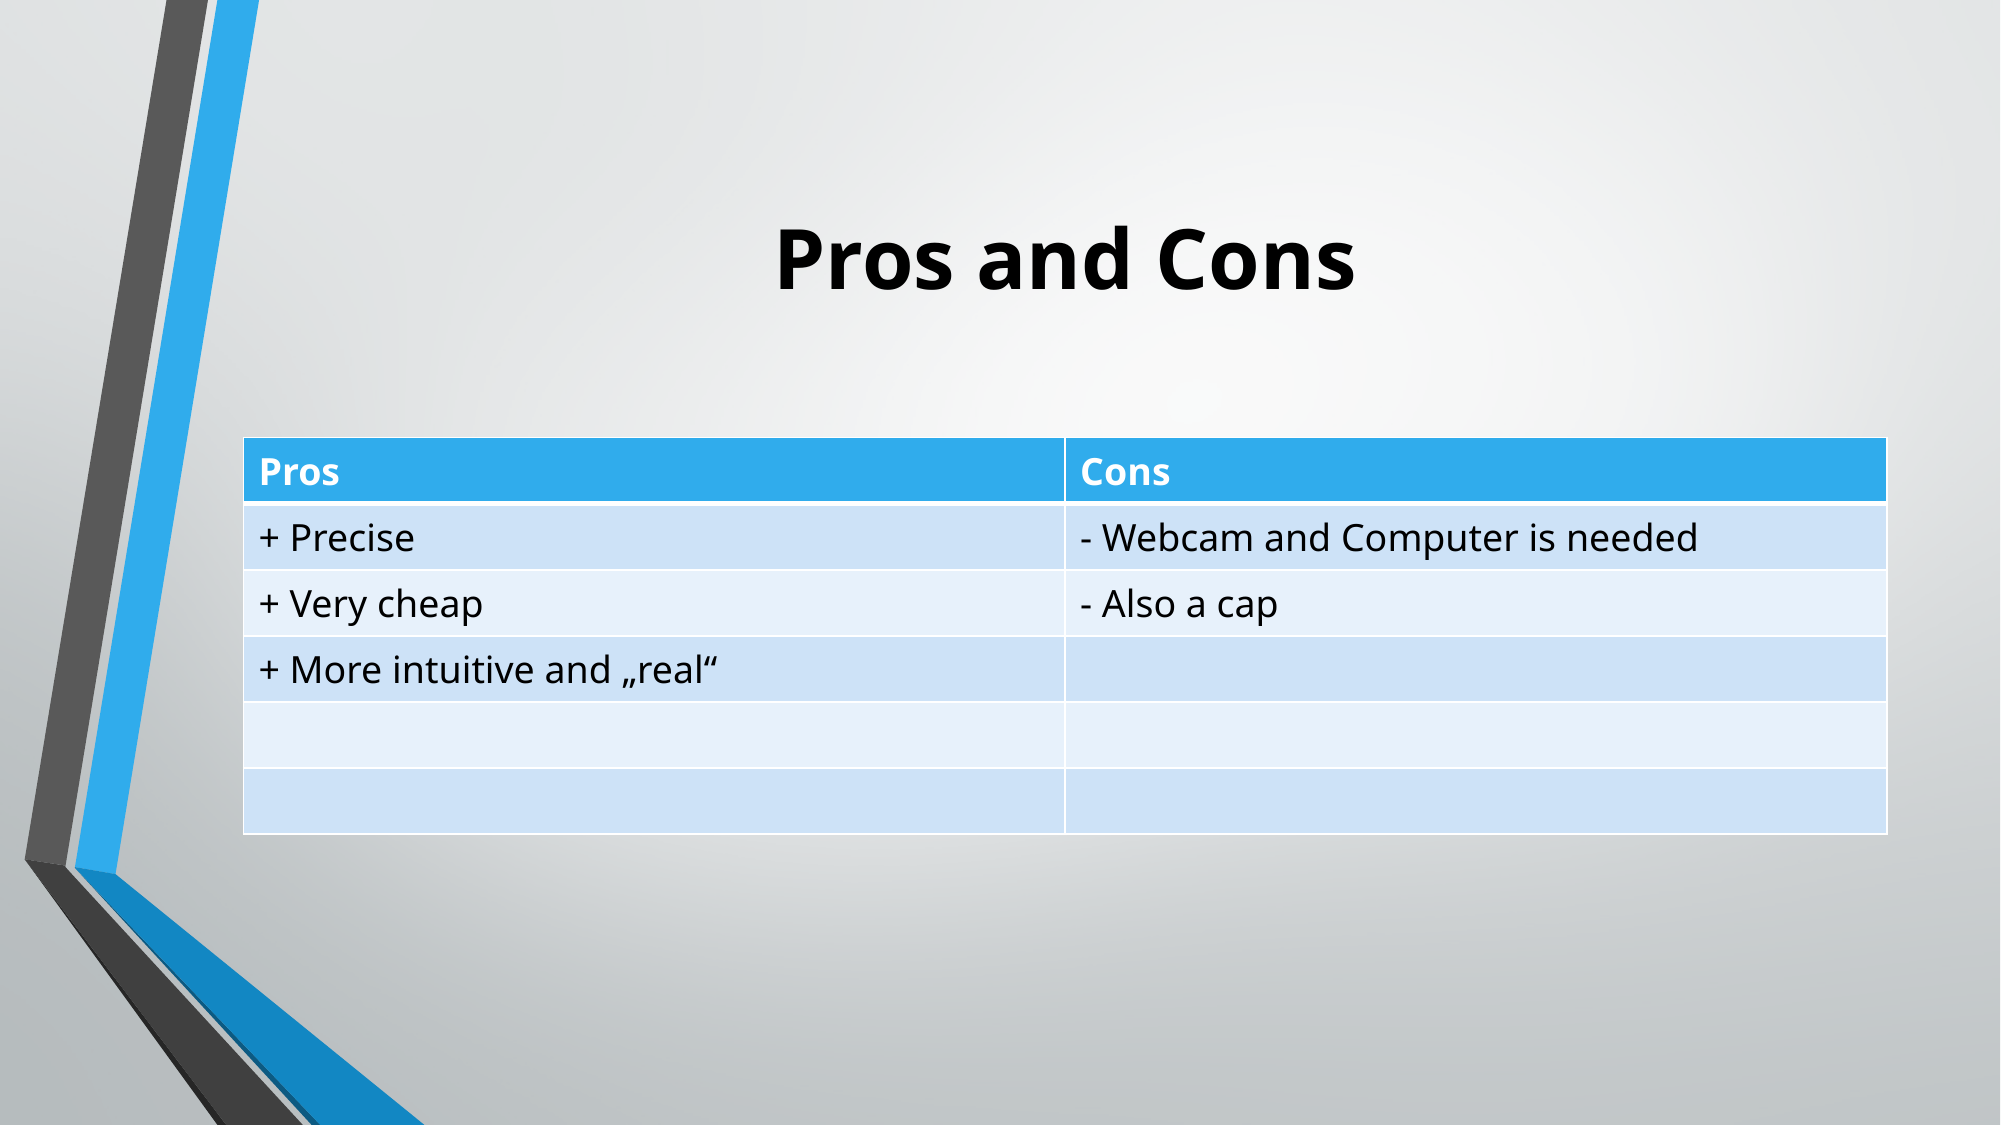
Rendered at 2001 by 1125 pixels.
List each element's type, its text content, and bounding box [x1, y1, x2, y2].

table_header Cons [1066, 438, 1886, 501]
table_cell [1066, 637, 1886, 701]
table_cell [244, 769, 1064, 833]
table_cell + Precise [244, 506, 1064, 569]
table_cell [244, 703, 1064, 767]
table_cell + More intuitive and „real“ [244, 637, 1064, 701]
table_cell - Also a cap [1066, 571, 1886, 635]
title Pros and Cons [243, 112, 1887, 400]
table_cell + Very cheap [244, 571, 1064, 635]
table_cell - Webcam and Computer is needed [1066, 506, 1886, 569]
table_header Pros [244, 438, 1064, 501]
table_cell [1066, 703, 1886, 767]
table_cell [1066, 769, 1886, 833]
